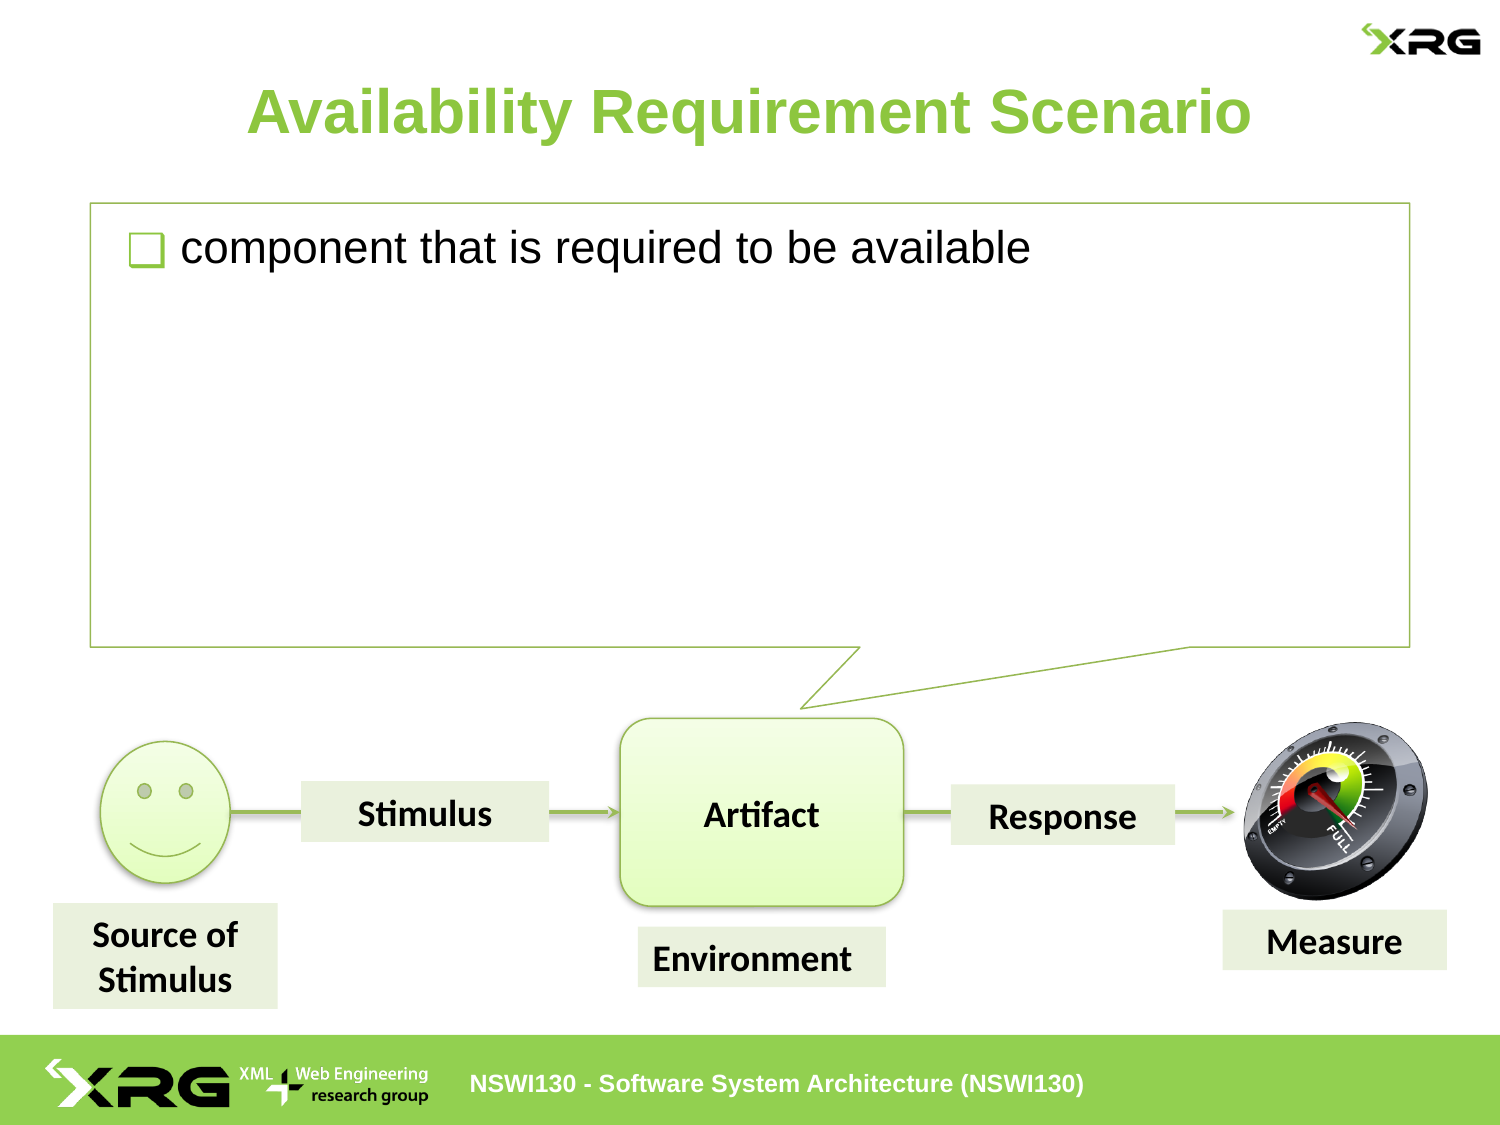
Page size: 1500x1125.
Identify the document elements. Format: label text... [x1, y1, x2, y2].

picture [37, 1054, 435, 1111]
text_box Measure [1222, 909, 1447, 971]
text_box Environment [637, 926, 886, 988]
text_box Source of Stimulus [53, 903, 278, 1009]
picture [1234, 711, 1436, 913]
text_box Response [950, 784, 1176, 811]
text_box [100, 741, 231, 884]
text_box Response [950, 821, 1176, 845]
text_box Artifact [620, 718, 904, 907]
picture [1357, 19, 1483, 60]
footer NSWI130 - Software System Architecture (NSWI130) [454, 1034, 1358, 1125]
text_box Stimulus [301, 821, 550, 842]
text_box component that is required to be available [90, 203, 1410, 709]
title Availability Requirement Scenario [75, 45, 1425, 173]
text_box Stimulus [301, 781, 550, 811]
